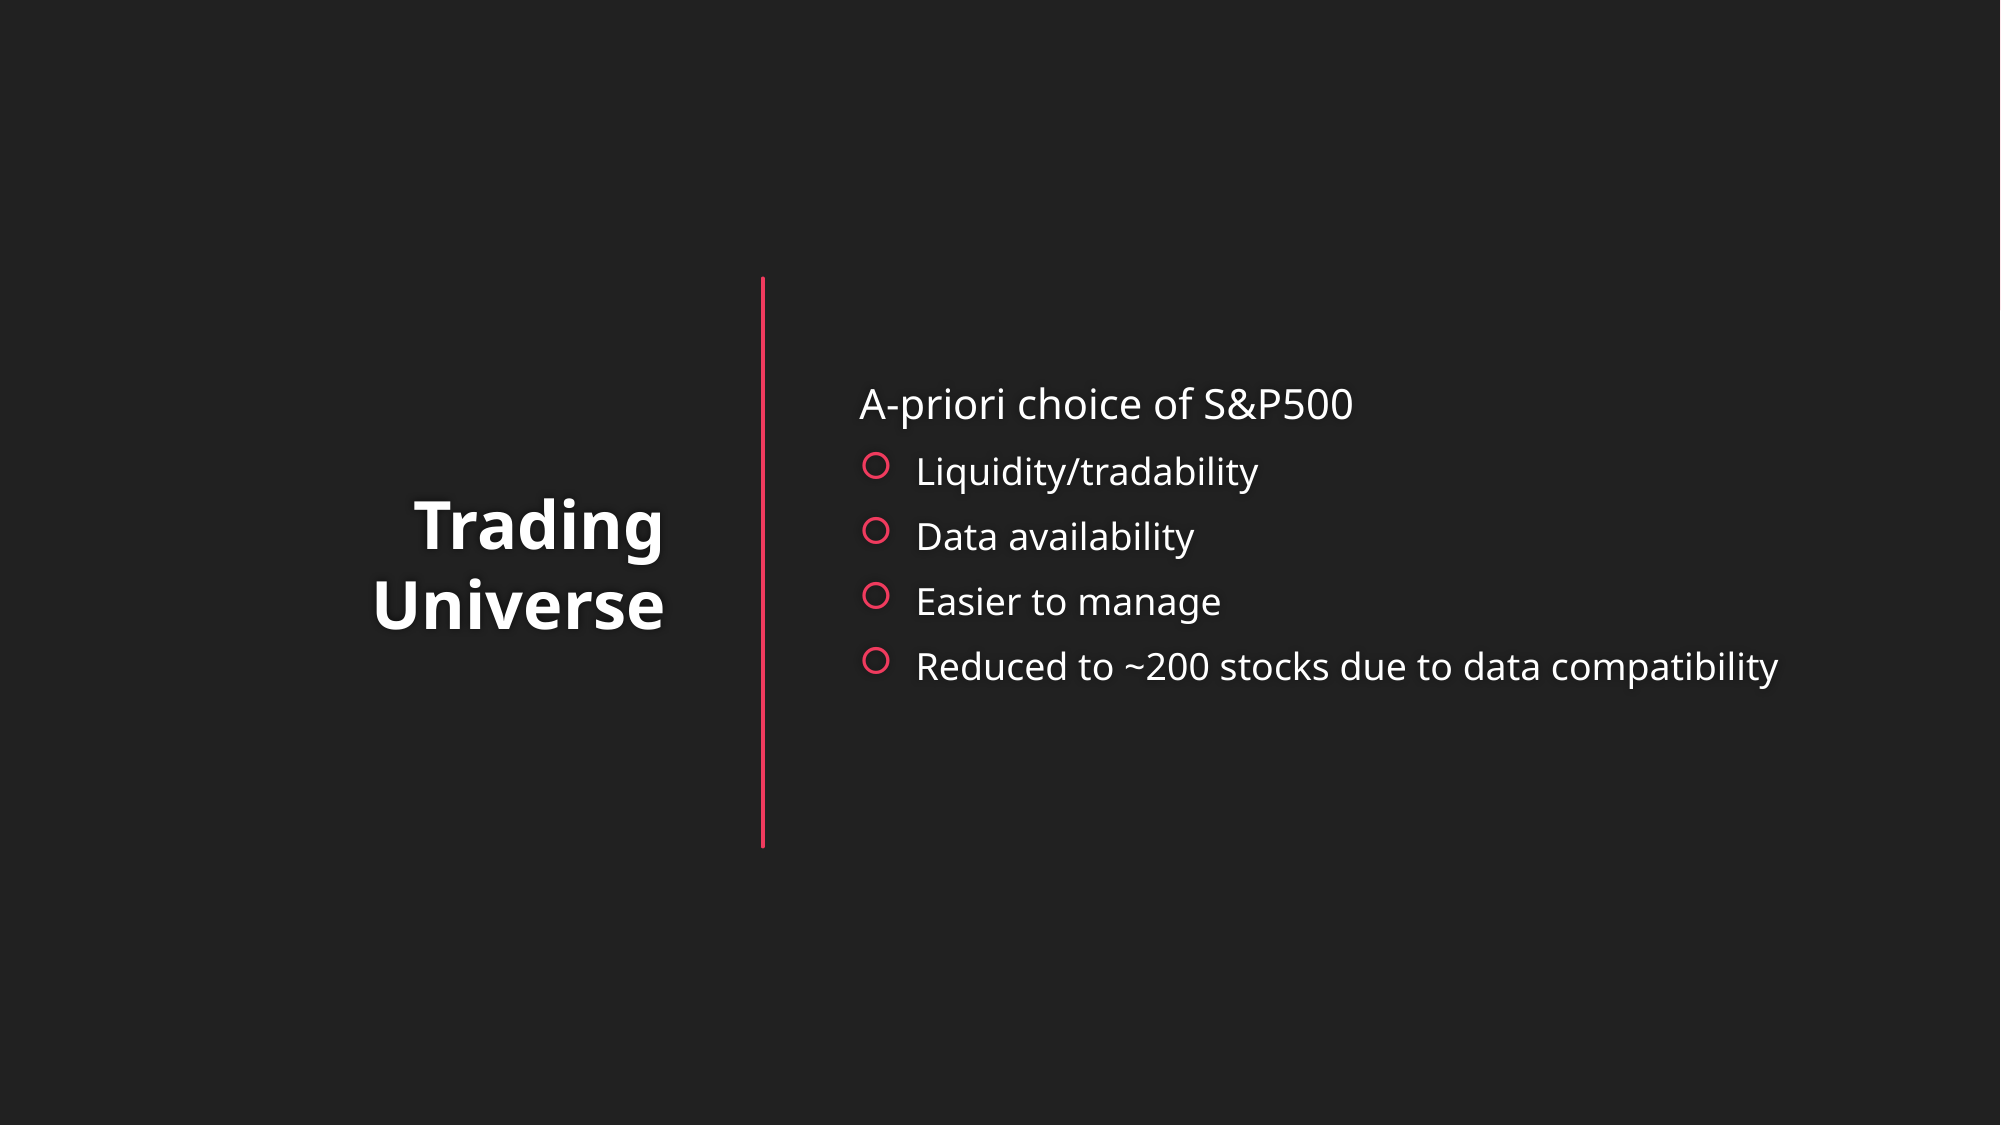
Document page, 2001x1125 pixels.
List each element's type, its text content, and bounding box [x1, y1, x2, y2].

title Trading Universe [158, 199, 682, 926]
list A-priori choice of S&P500 Liquidity/tradability Data availability Easier to manage Reduced to ~200 stocks due to data compatibility [844, 199, 1842, 926]
text_box [0, 0, 2000, 1125]
